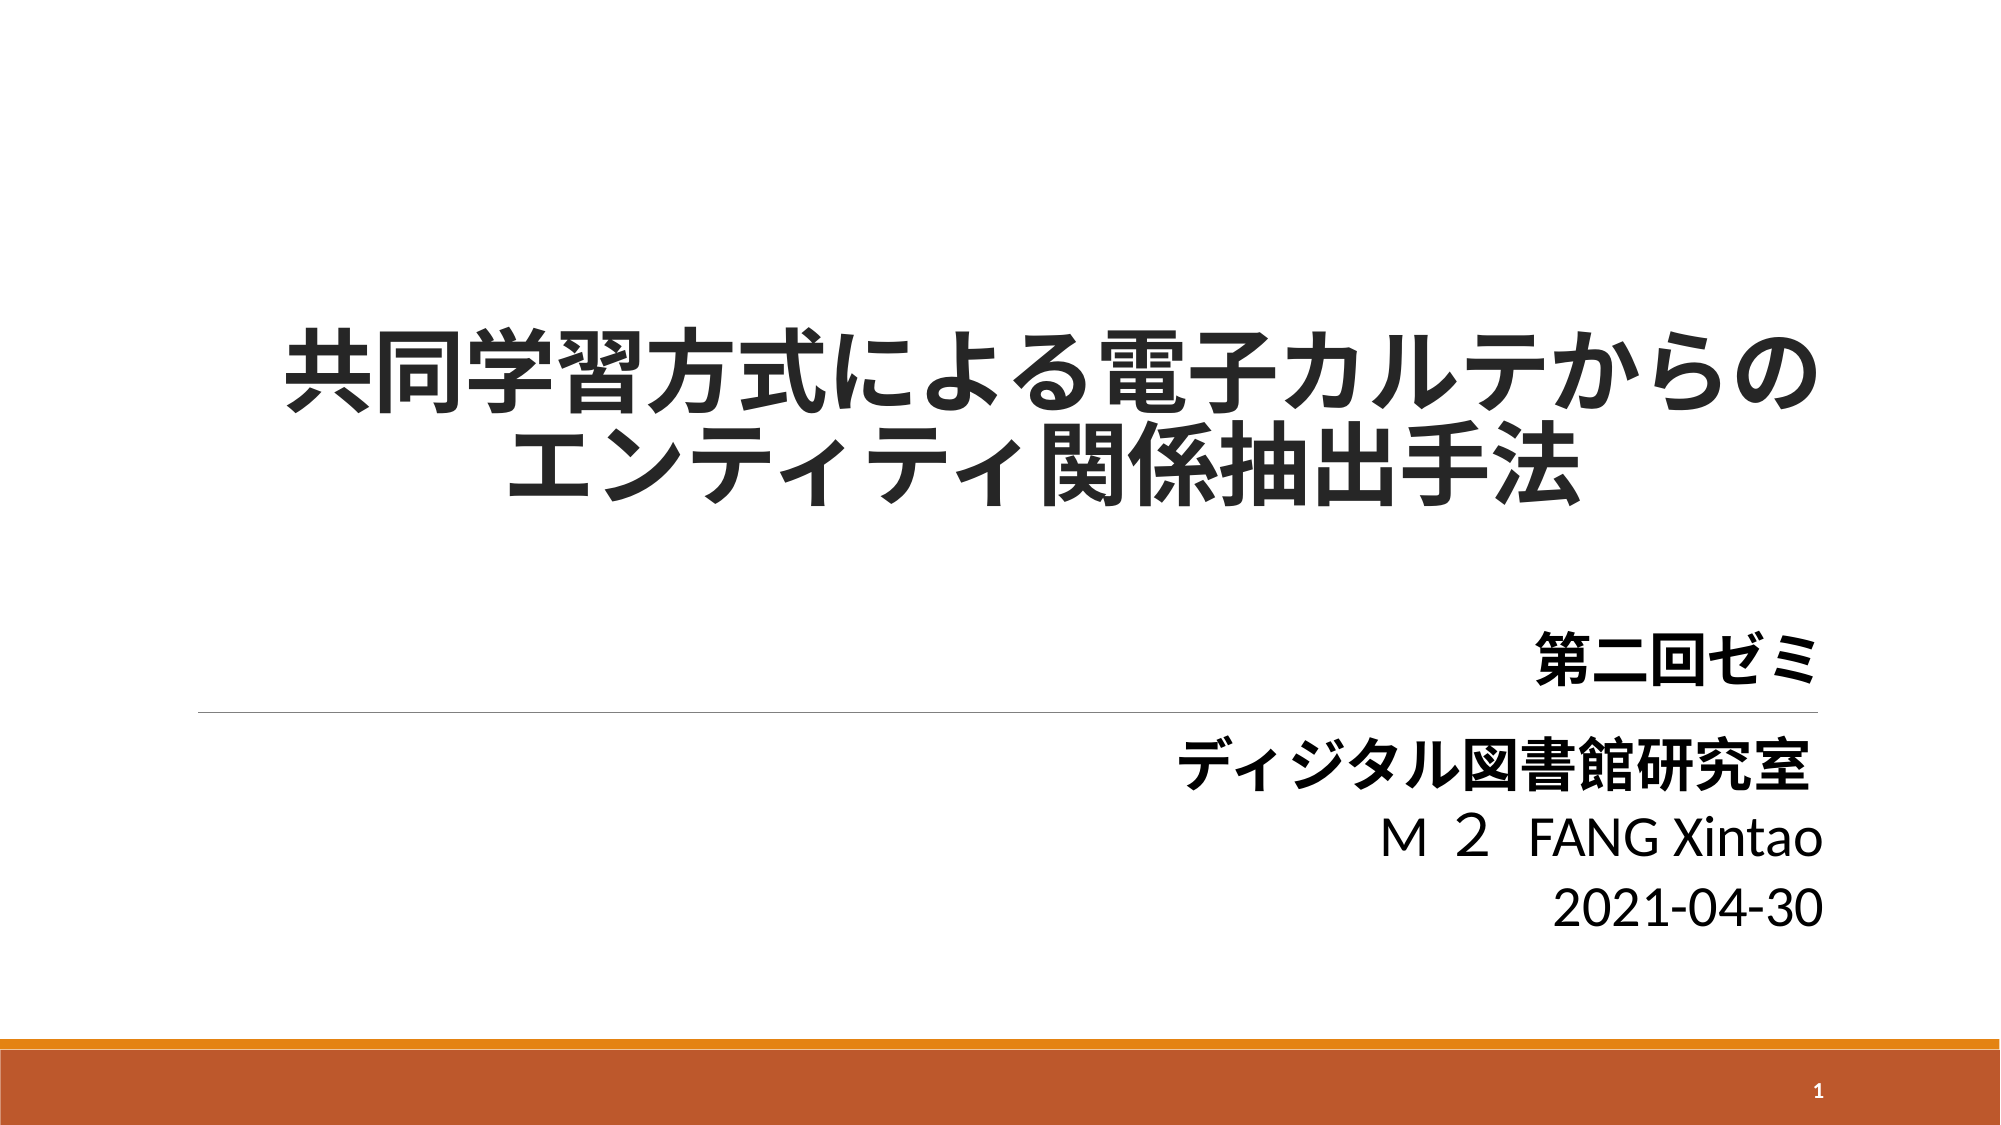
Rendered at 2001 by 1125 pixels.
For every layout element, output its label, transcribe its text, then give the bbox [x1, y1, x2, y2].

slide_number 1 [1624, 1059, 1840, 1120]
text_box 第二回ゼミ​ ディジタル図書館研究室 ​ M２ FANG Xintao​ 2021-04-30 [981, 580, 1840, 946]
title 共同学習方式による電子カルテからの​ エンティティ関係抽出手法 [105, 156, 2000, 526]
